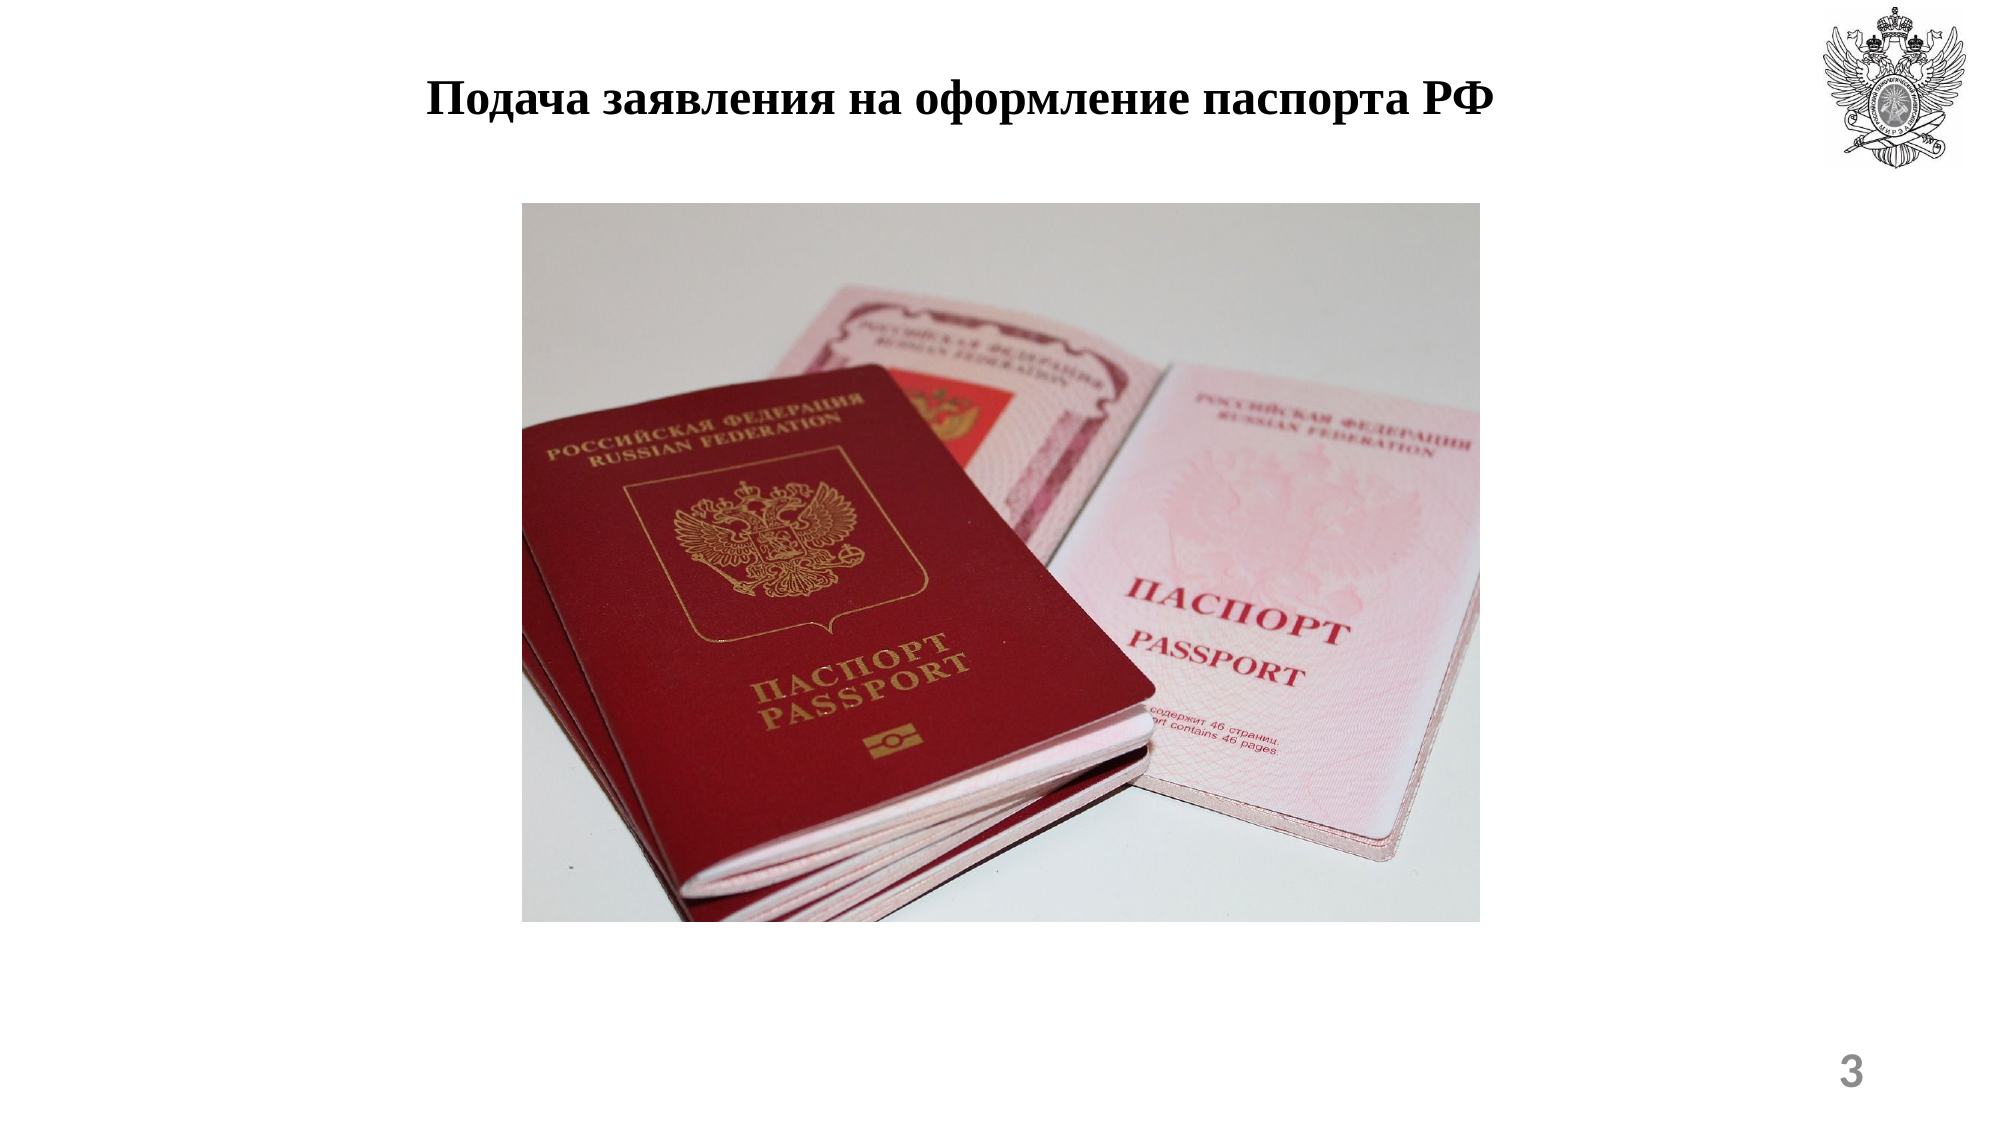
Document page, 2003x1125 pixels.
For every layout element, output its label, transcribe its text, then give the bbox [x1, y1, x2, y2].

picture [521, 203, 1480, 922]
slide_number 3 [1826, 1037, 1864, 1125]
picture [1823, 7, 1966, 169]
title Подача заявления на оформление паспорта РФ [424, 62, 1578, 253]
